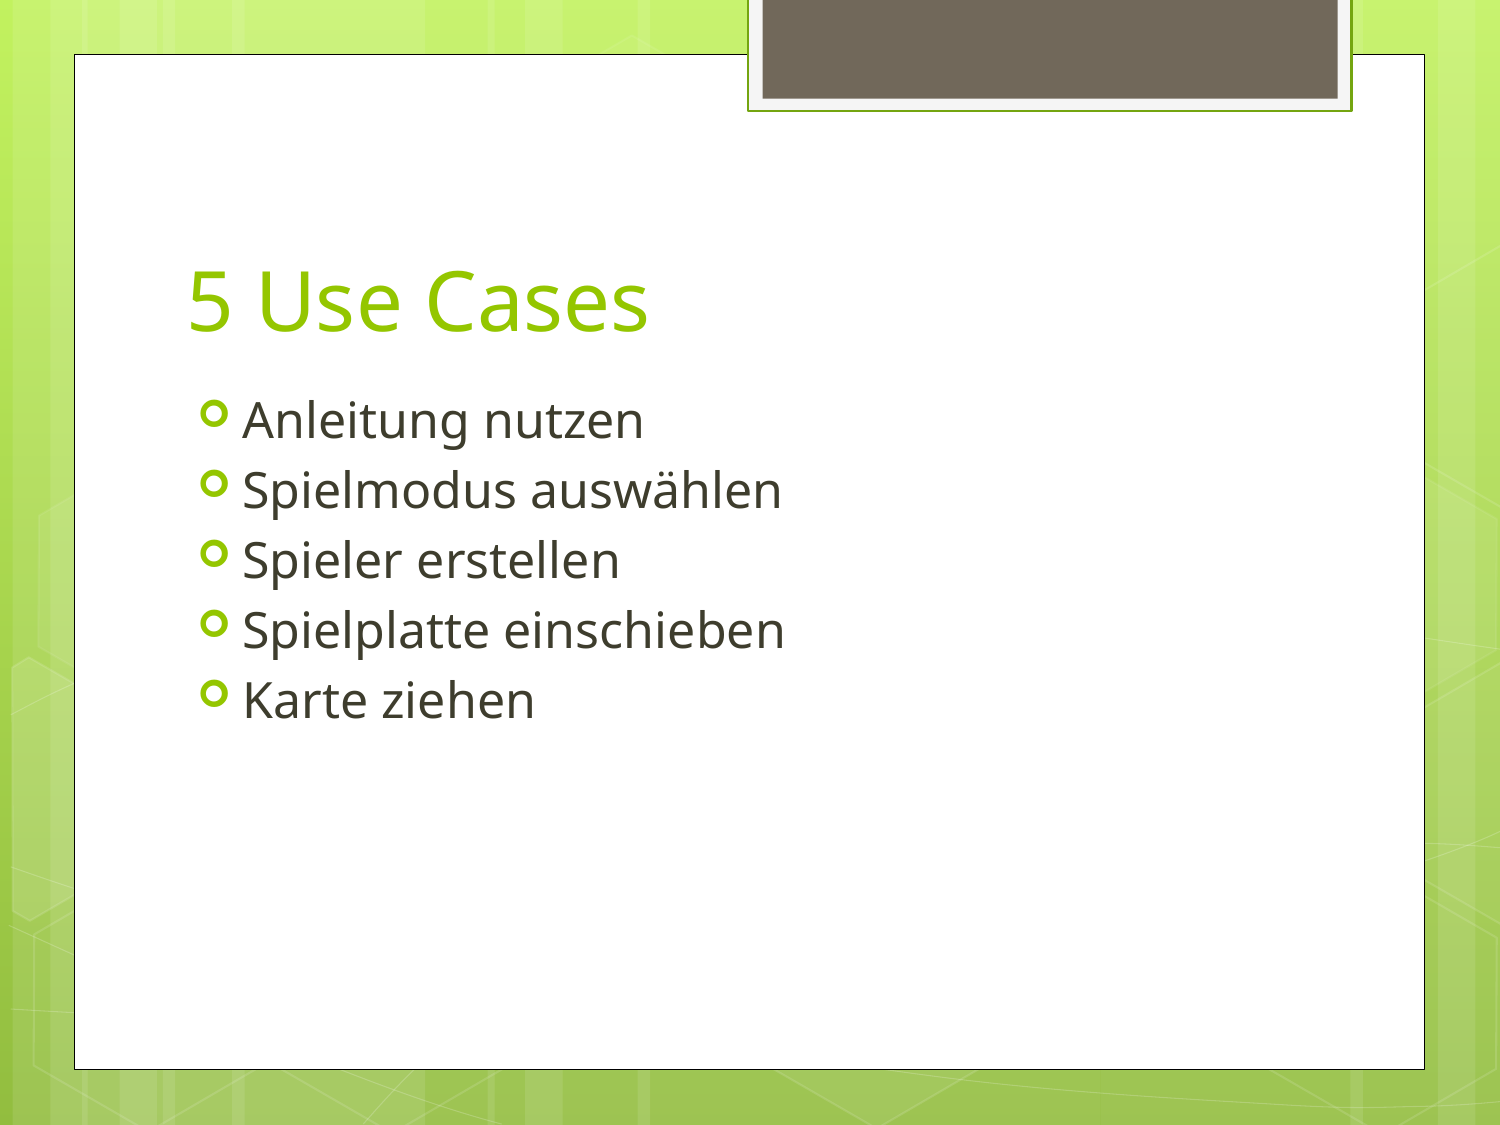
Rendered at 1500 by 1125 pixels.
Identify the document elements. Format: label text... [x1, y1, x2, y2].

title 5 Use Cases [171, 168, 1324, 357]
list Anleitung nutzen Spielmodus auswählen Spieler erstellen Spielplatte einschieben Karte ziehen [171, 381, 1283, 957]
